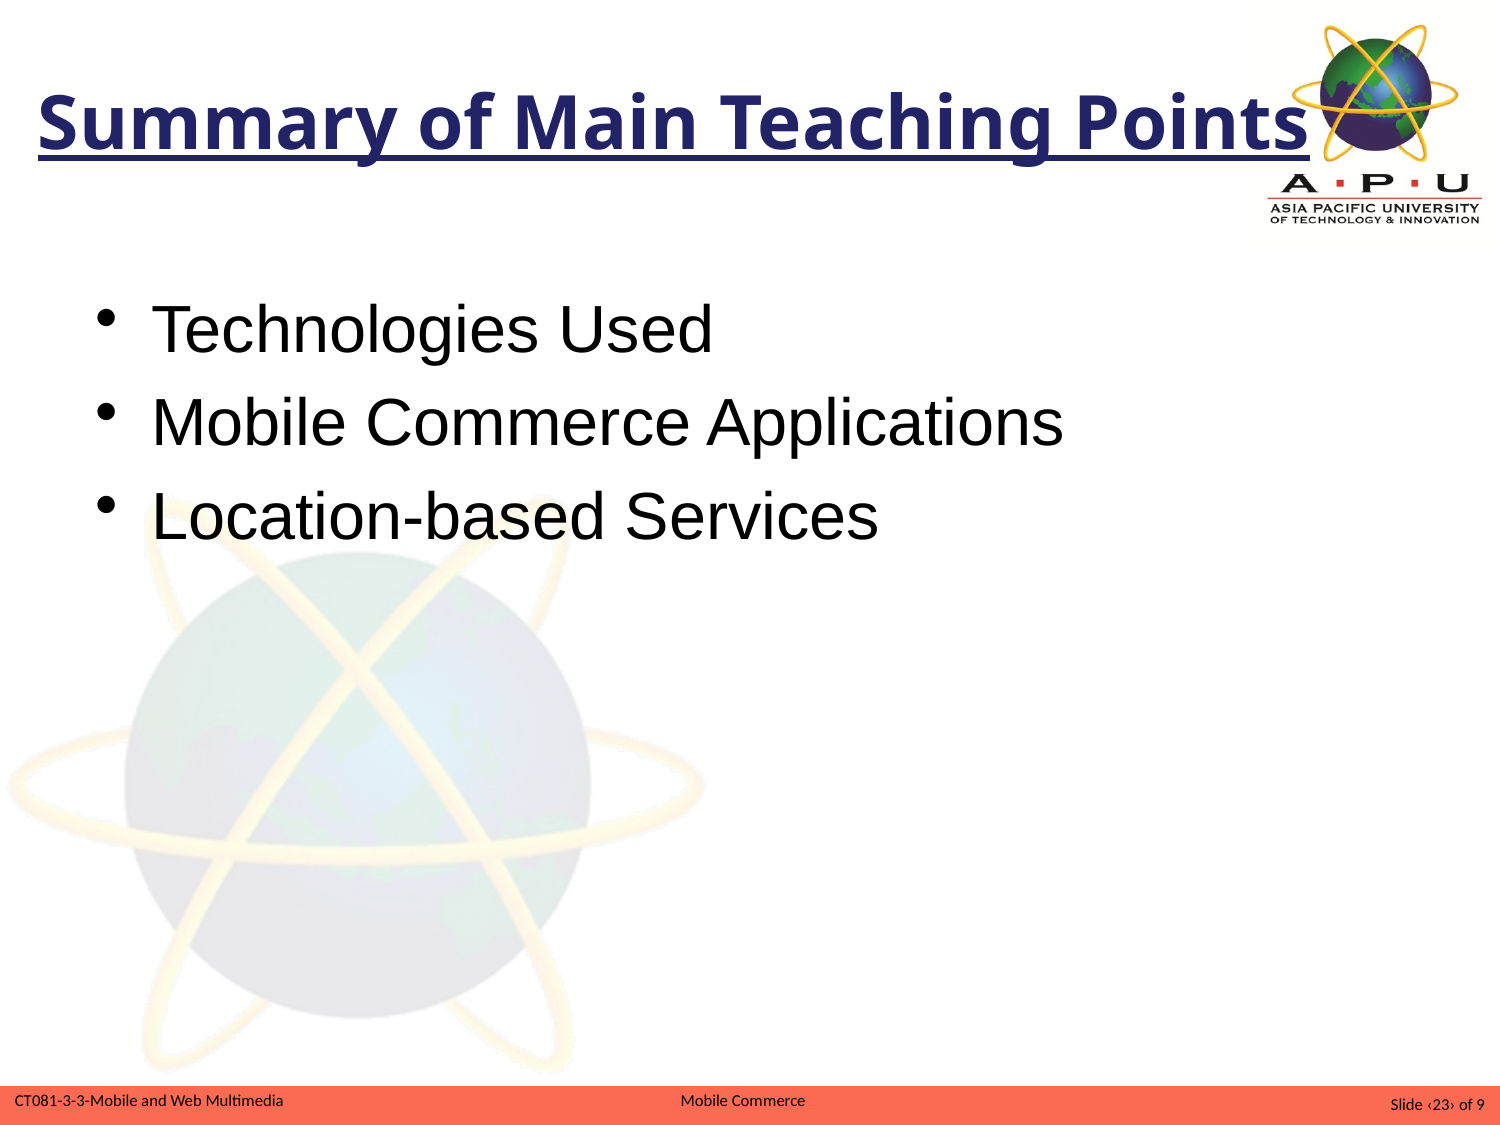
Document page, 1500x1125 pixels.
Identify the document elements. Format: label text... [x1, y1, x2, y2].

list Technologies Used Mobile Commerce Applications Location-based Services [79, 278, 1430, 1021]
text_box Summary of Main Teaching Points [23, 67, 1326, 173]
footer Slide ‹23› of 9 [1024, 1086, 1500, 1125]
picture [1251, 0, 1500, 249]
